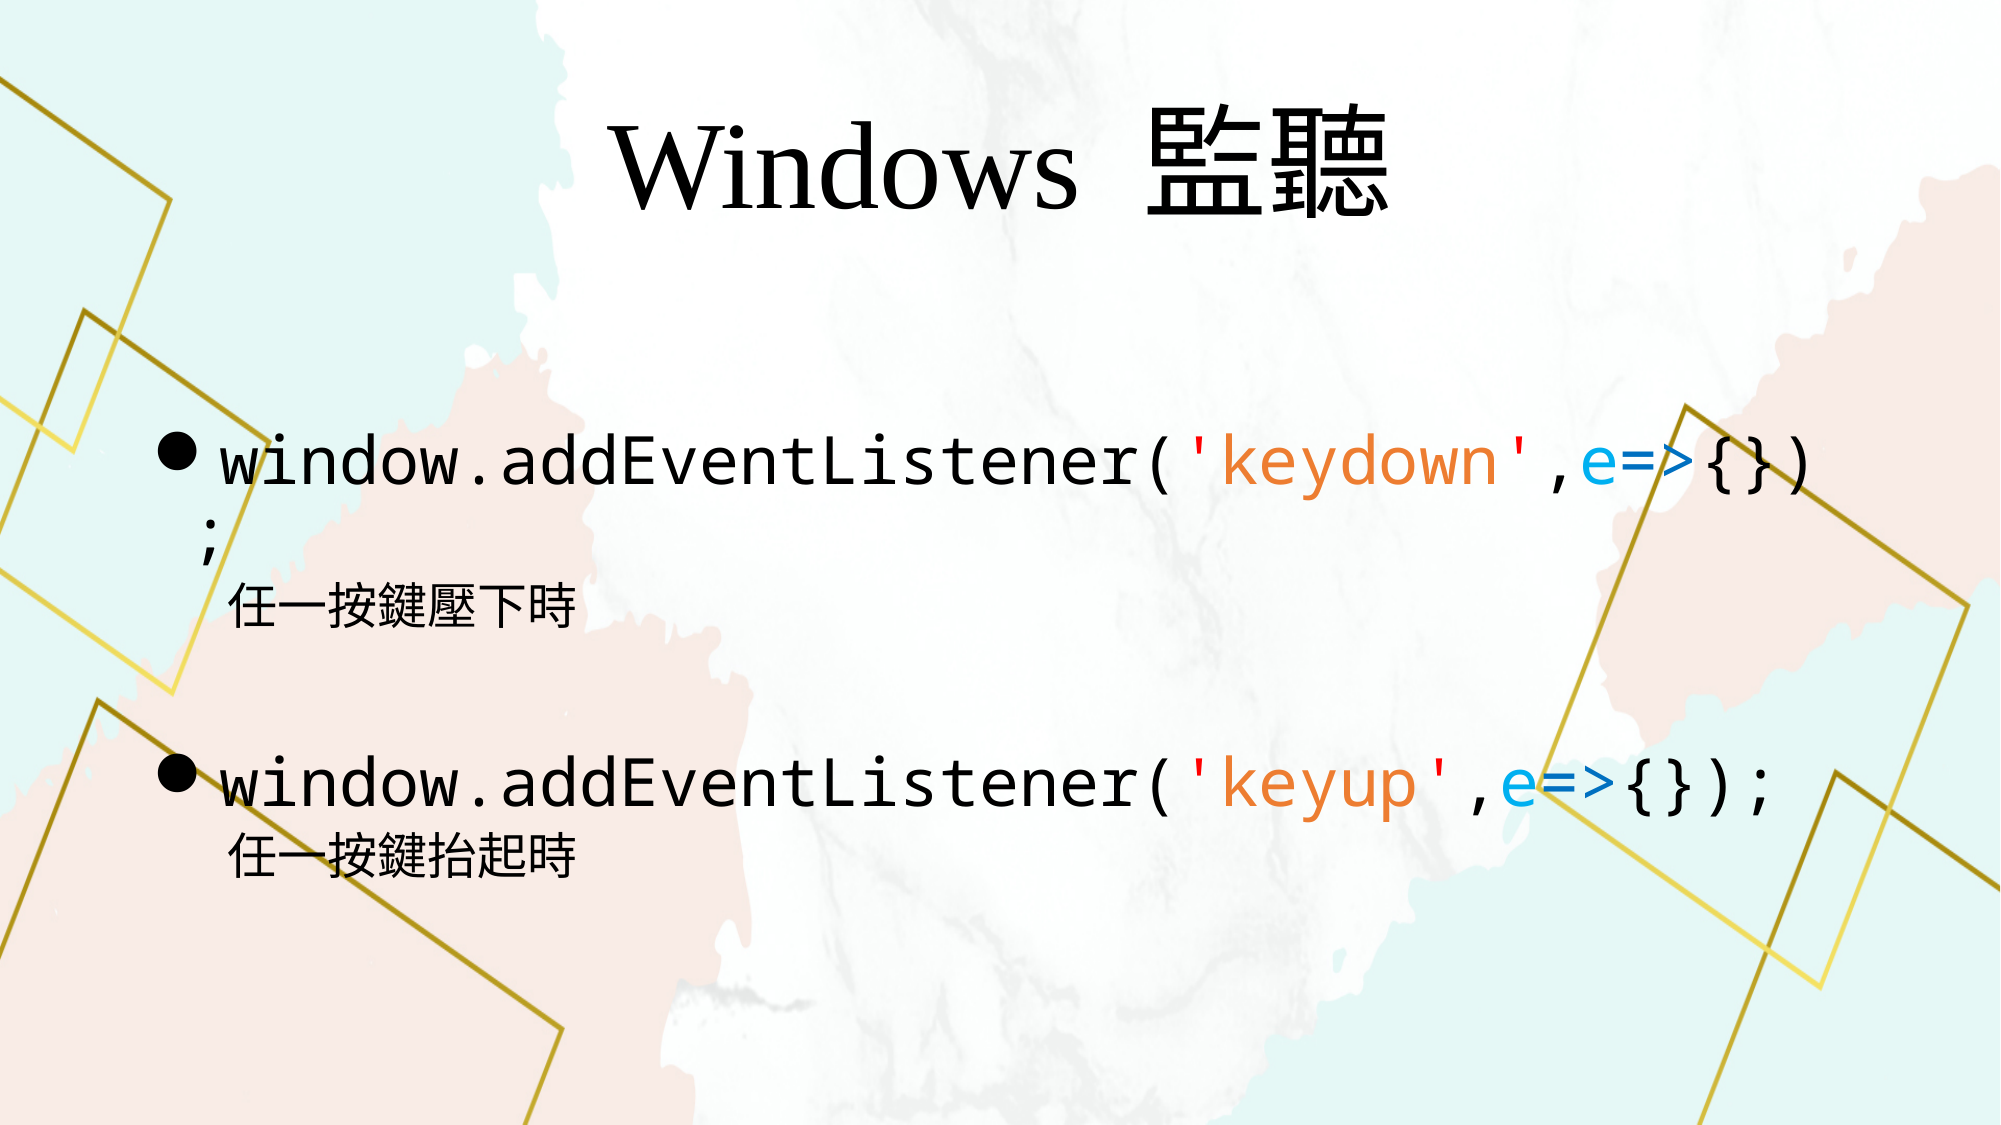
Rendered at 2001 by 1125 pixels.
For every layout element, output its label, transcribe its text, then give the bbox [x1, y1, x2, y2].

title Windows 監聽 [137, 59, 1863, 278]
list window.addEventListener('keydown',e=>{}); 任一按鍵壓下時 window.addEventListener('keyup',e=>{}); 任一按鍵抬起時 [137, 299, 1863, 1014]
picture [0, 0, 2001, 1125]
